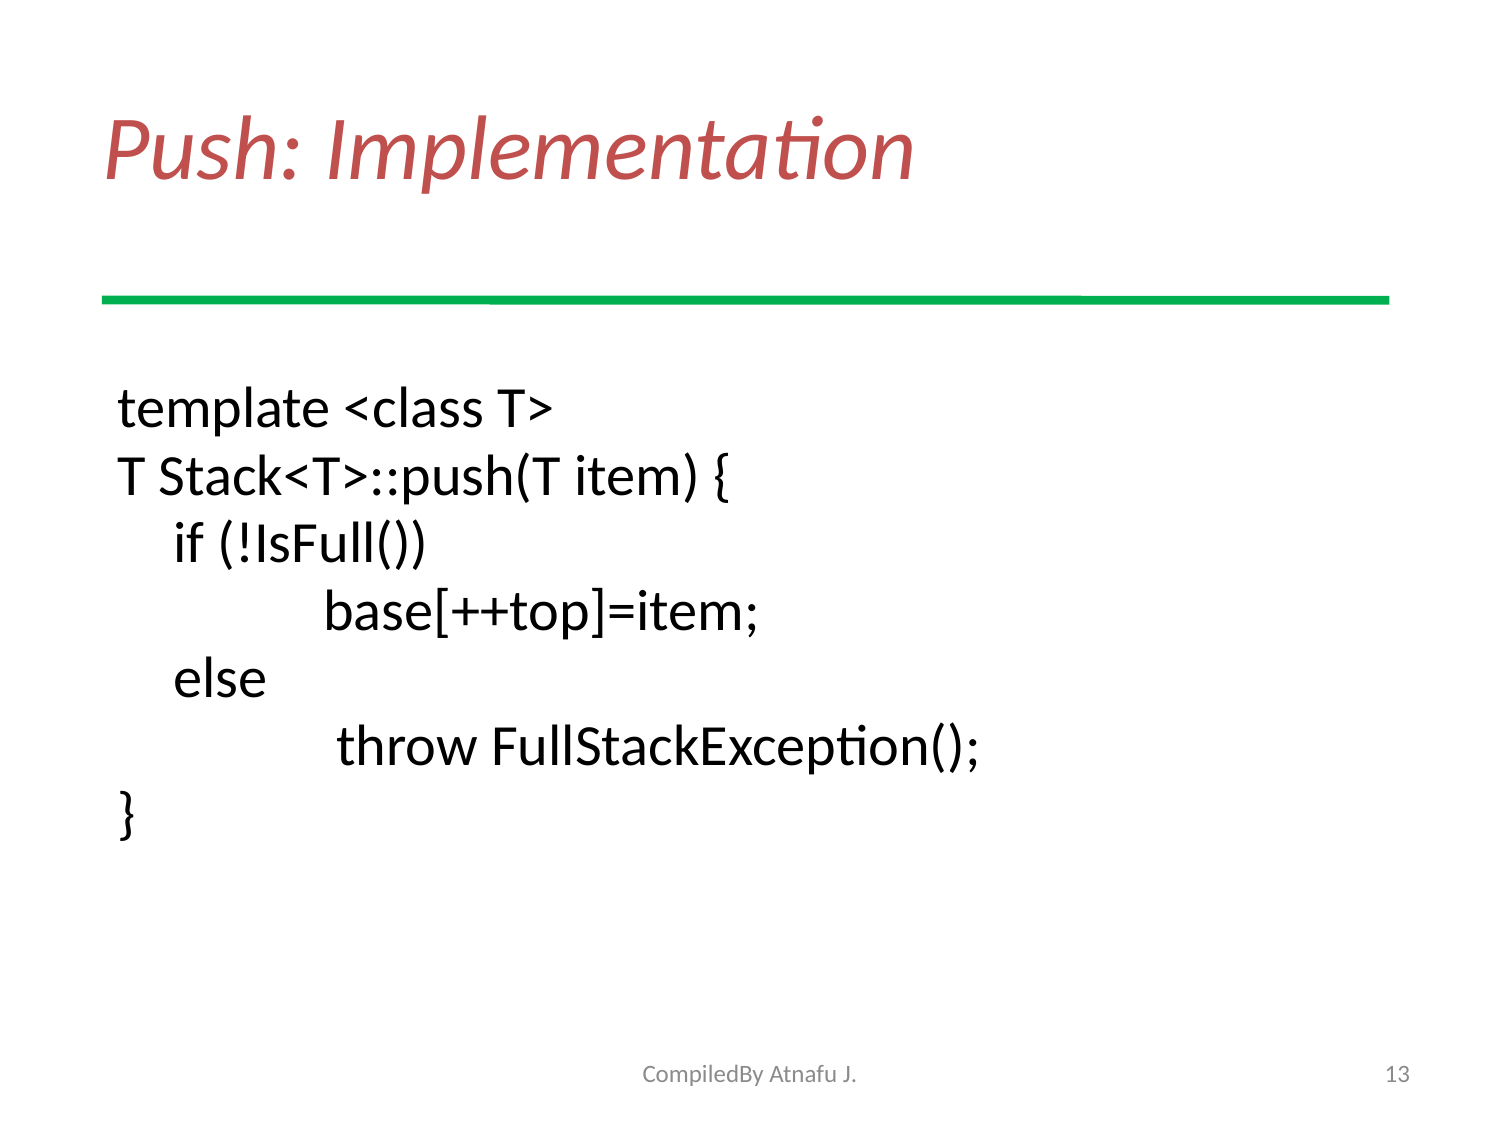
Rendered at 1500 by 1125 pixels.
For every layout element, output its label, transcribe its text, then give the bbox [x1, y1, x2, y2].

footer CompiledBy Atnafu J. [512, 1042, 988, 1103]
slide_number 13 [1074, 1042, 1425, 1103]
list template <class T> T Stack<T>::push(T item) { if (!IsFull()) base[++top]=item; else throw FullStackException(); } [101, 375, 1377, 1050]
title Push: Implementation [86, 49, 1437, 237]
